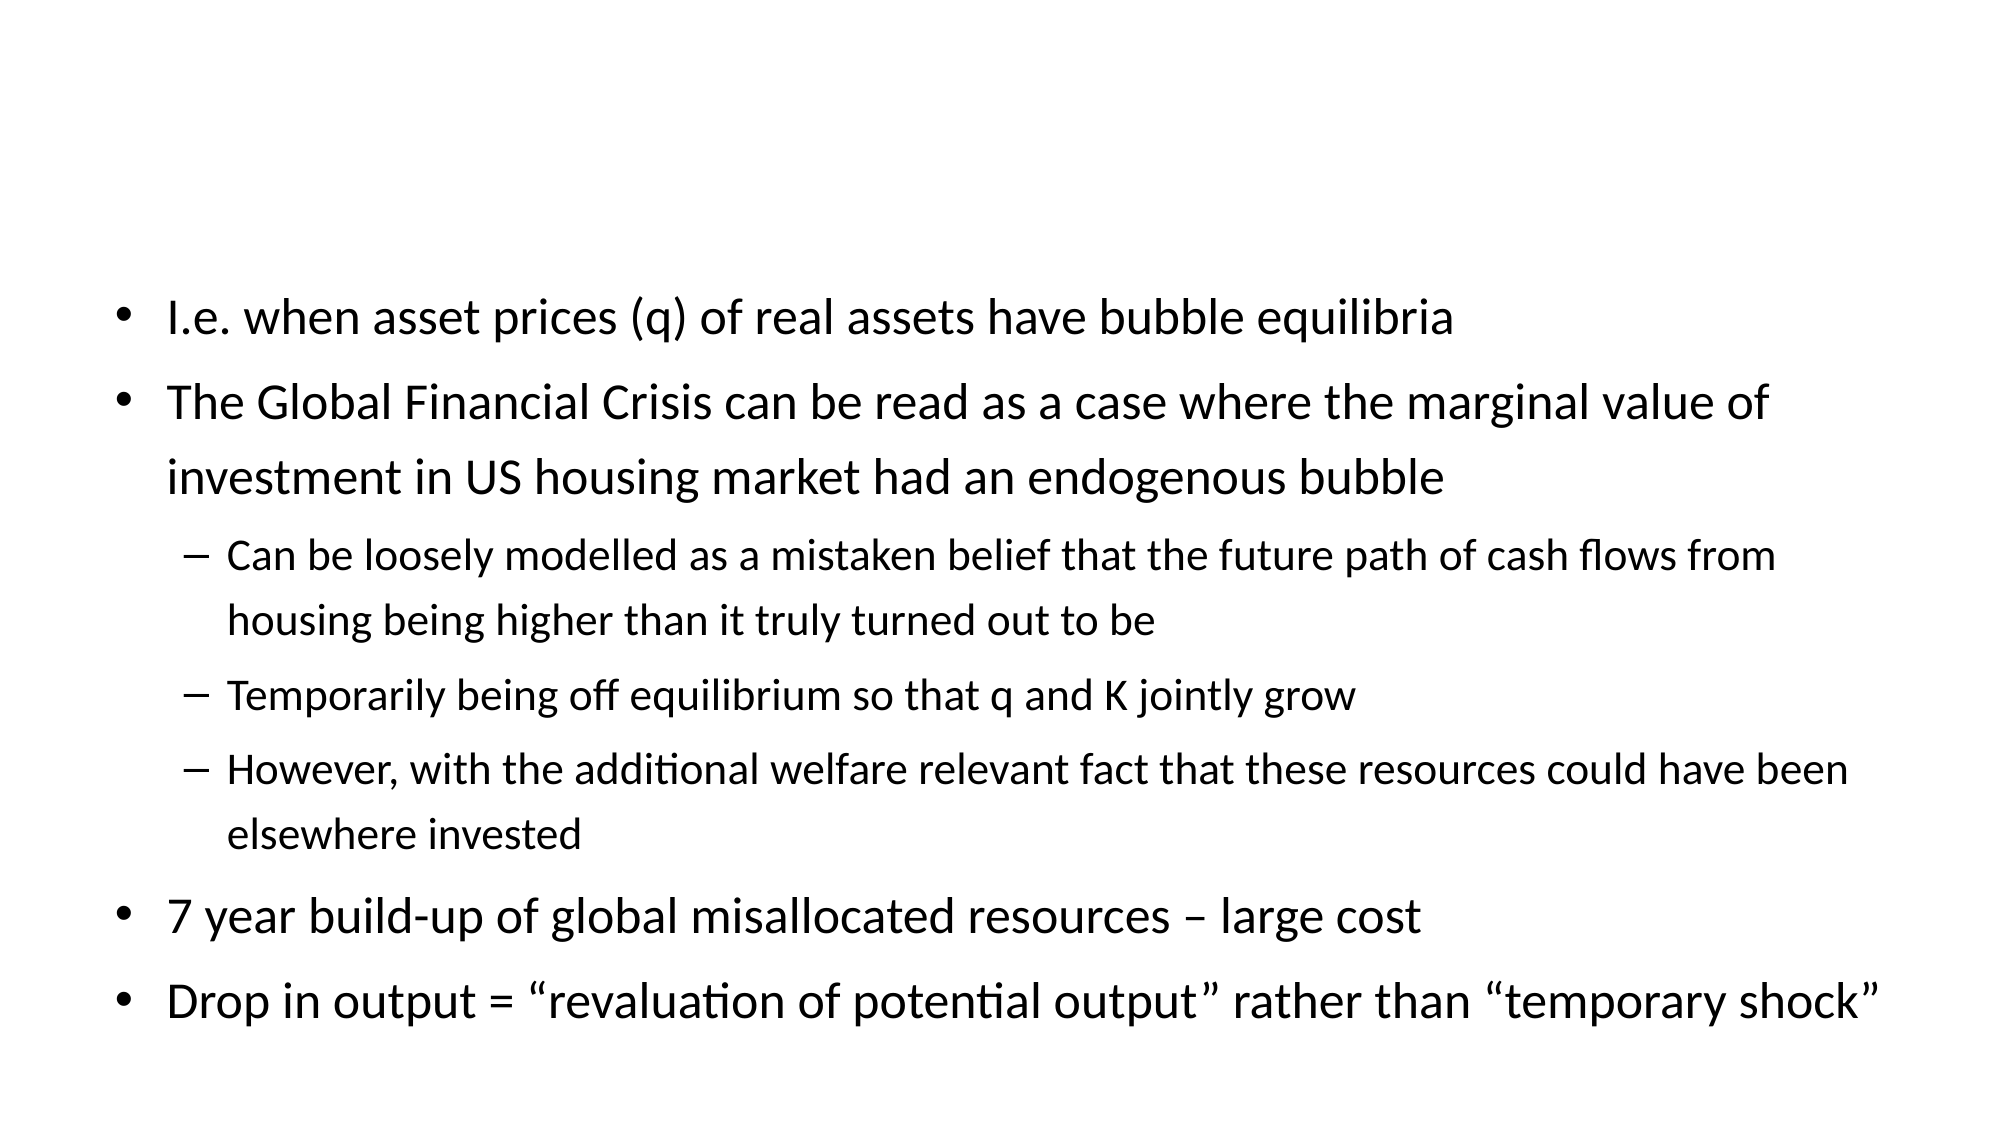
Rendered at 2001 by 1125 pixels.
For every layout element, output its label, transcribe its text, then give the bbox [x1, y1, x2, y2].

list I.e. when asset prices (q) of real assets have bubble equilibria The Global Financial Crisis can be read as a case where the marginal value of investment in US housing market had an endogenous bubble Can be loosely modelled as a mistaken belief that the future path of cash flows from housing being higher than it truly turned out to be Temporarily being off equilibrium so that q and K jointly grow However, with the additional welfare relevant fact that these resources could have been elsewhere invested 7 year build-up of global misallocated resources – large cost Drop in output = “revaluation of potential output” rather than “temporary shock” [99, 262, 1900, 1094]
